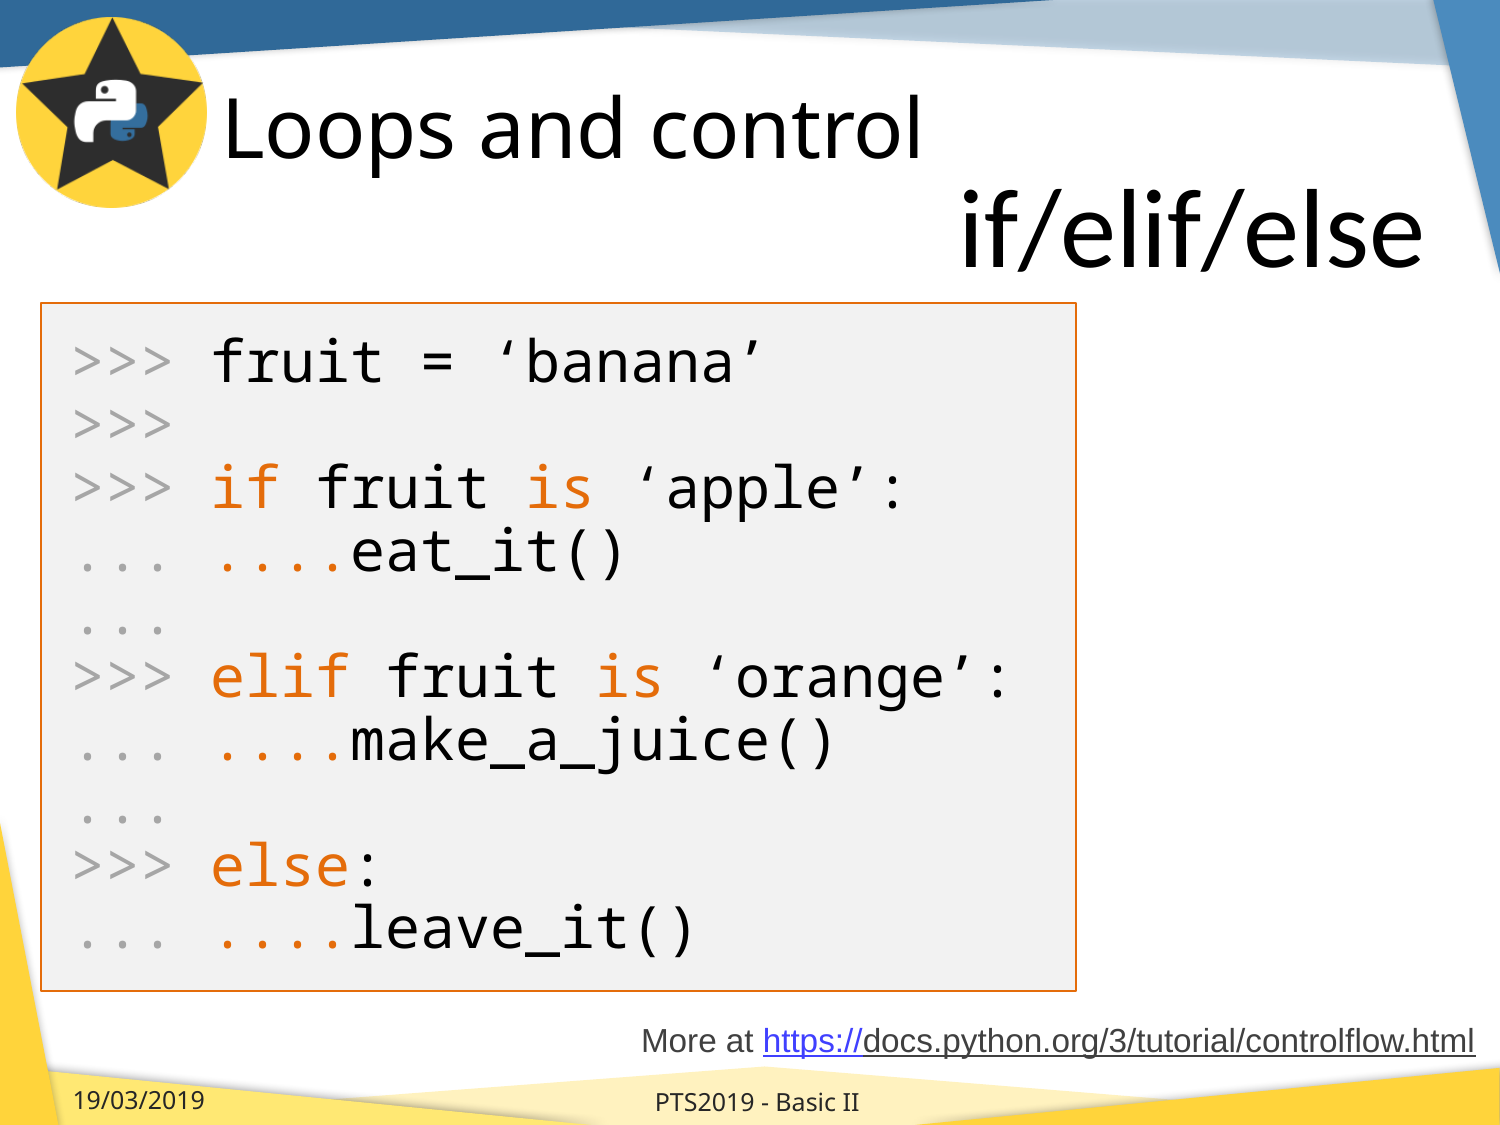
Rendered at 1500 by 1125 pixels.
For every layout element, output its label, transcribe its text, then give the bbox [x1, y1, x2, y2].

title Loops and control [206, 66, 1425, 185]
text_box More at https://docs.python.org/3/tutorial/controlflow.html [0, 1012, 1500, 1067]
picture [16, 17, 207, 208]
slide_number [57, 1082, 408, 1118]
text_box if/elif/else [844, 163, 1500, 300]
text_box >>> fruit = ‘banana’ >>> >>> if fruit is ‘apple’: ... ....eat_it() ... >>> elif fruit is ‘orange’: ... ....make_a_juice() ... >>> else: ... ....leave_it() [41, 302, 1077, 992]
footer PTS2019 - Basic II [520, 1071, 995, 1125]
